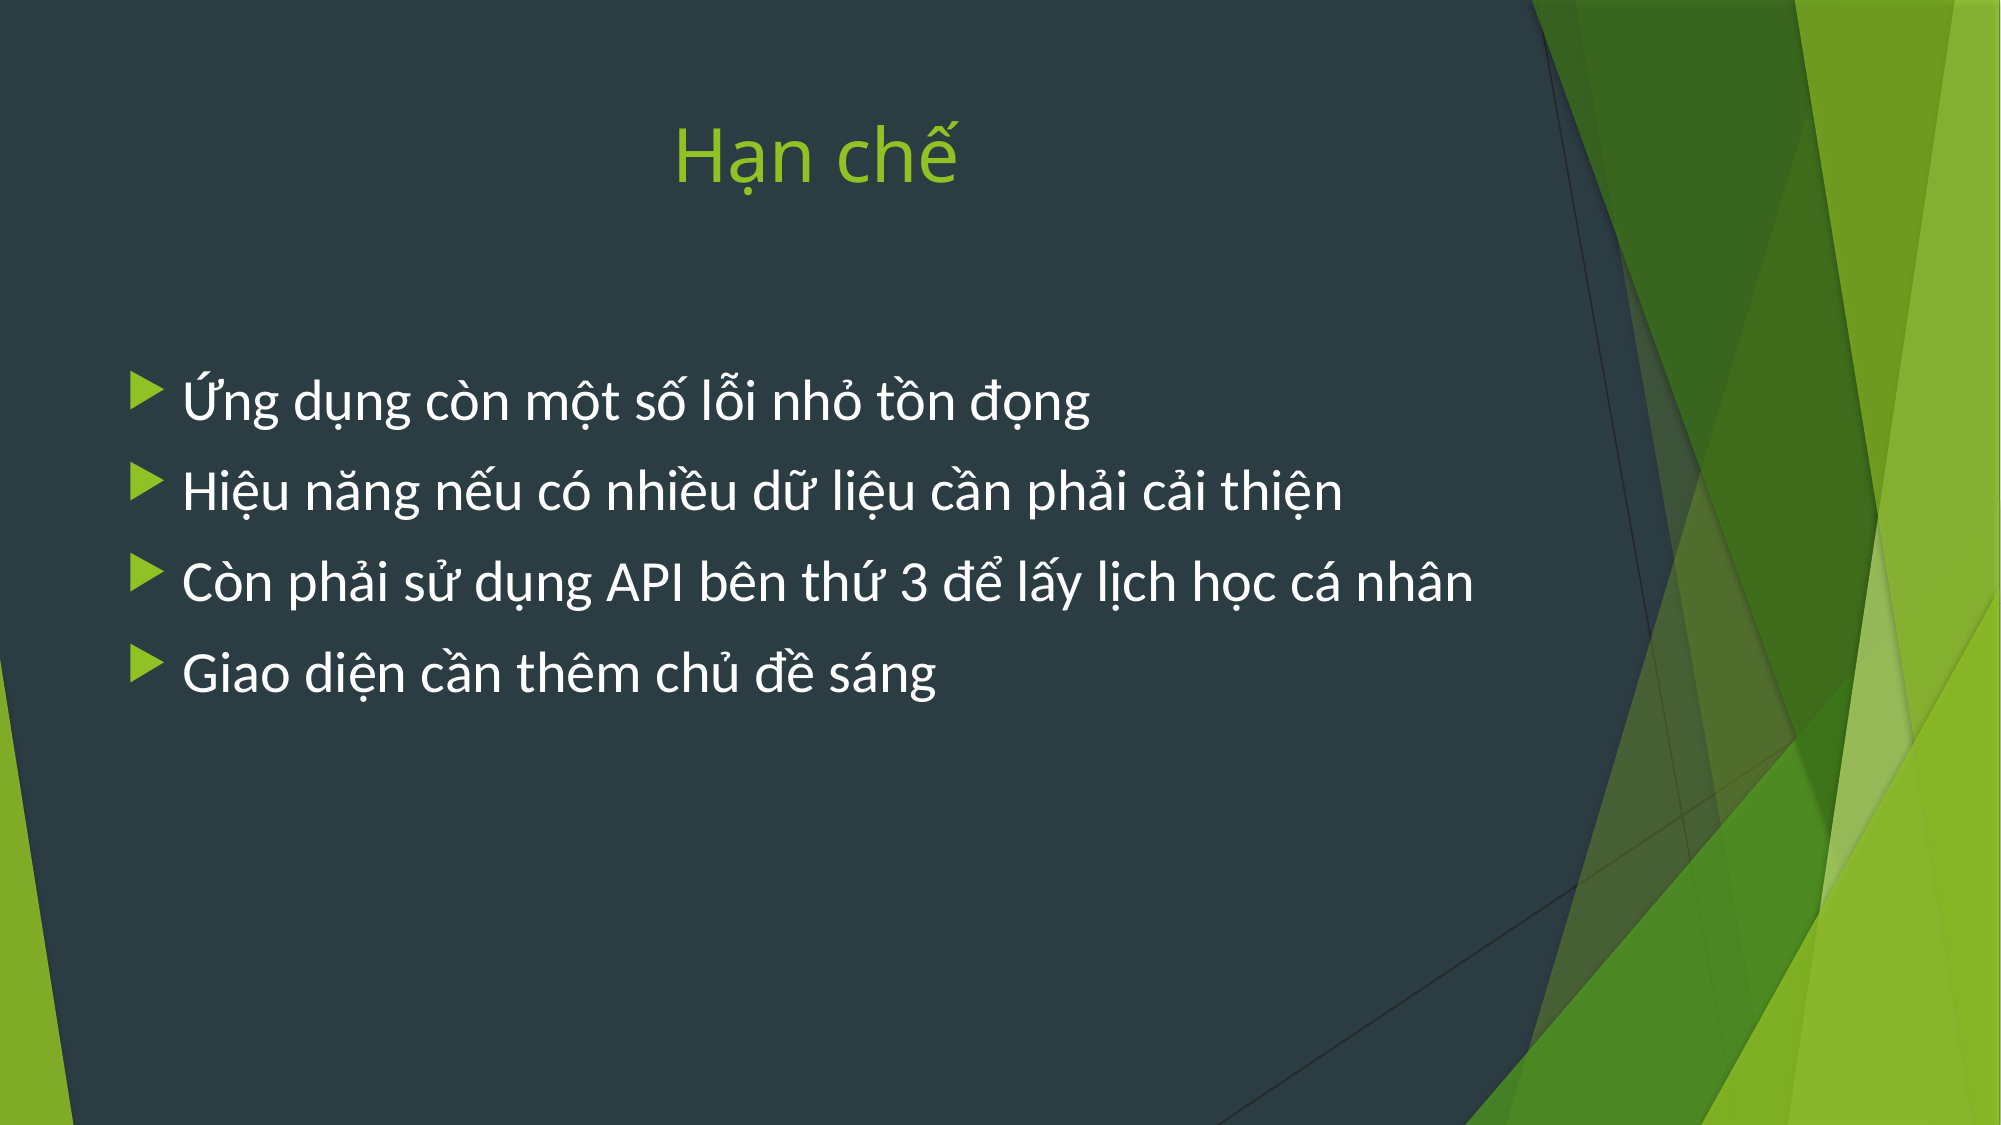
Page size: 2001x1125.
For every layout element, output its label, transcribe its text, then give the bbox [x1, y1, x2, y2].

list Ứng dụng còn một số lỗi nhỏ tồn đọng Hiệu năng nếu có nhiều dữ liệu cần phải cải thiện Còn phải sử dụng API bên thứ 3 để lấy lịch học cá nhân Giao diện cần thêm chủ đề sáng [111, 354, 1522, 992]
title Hạn chế [111, 99, 1522, 317]
